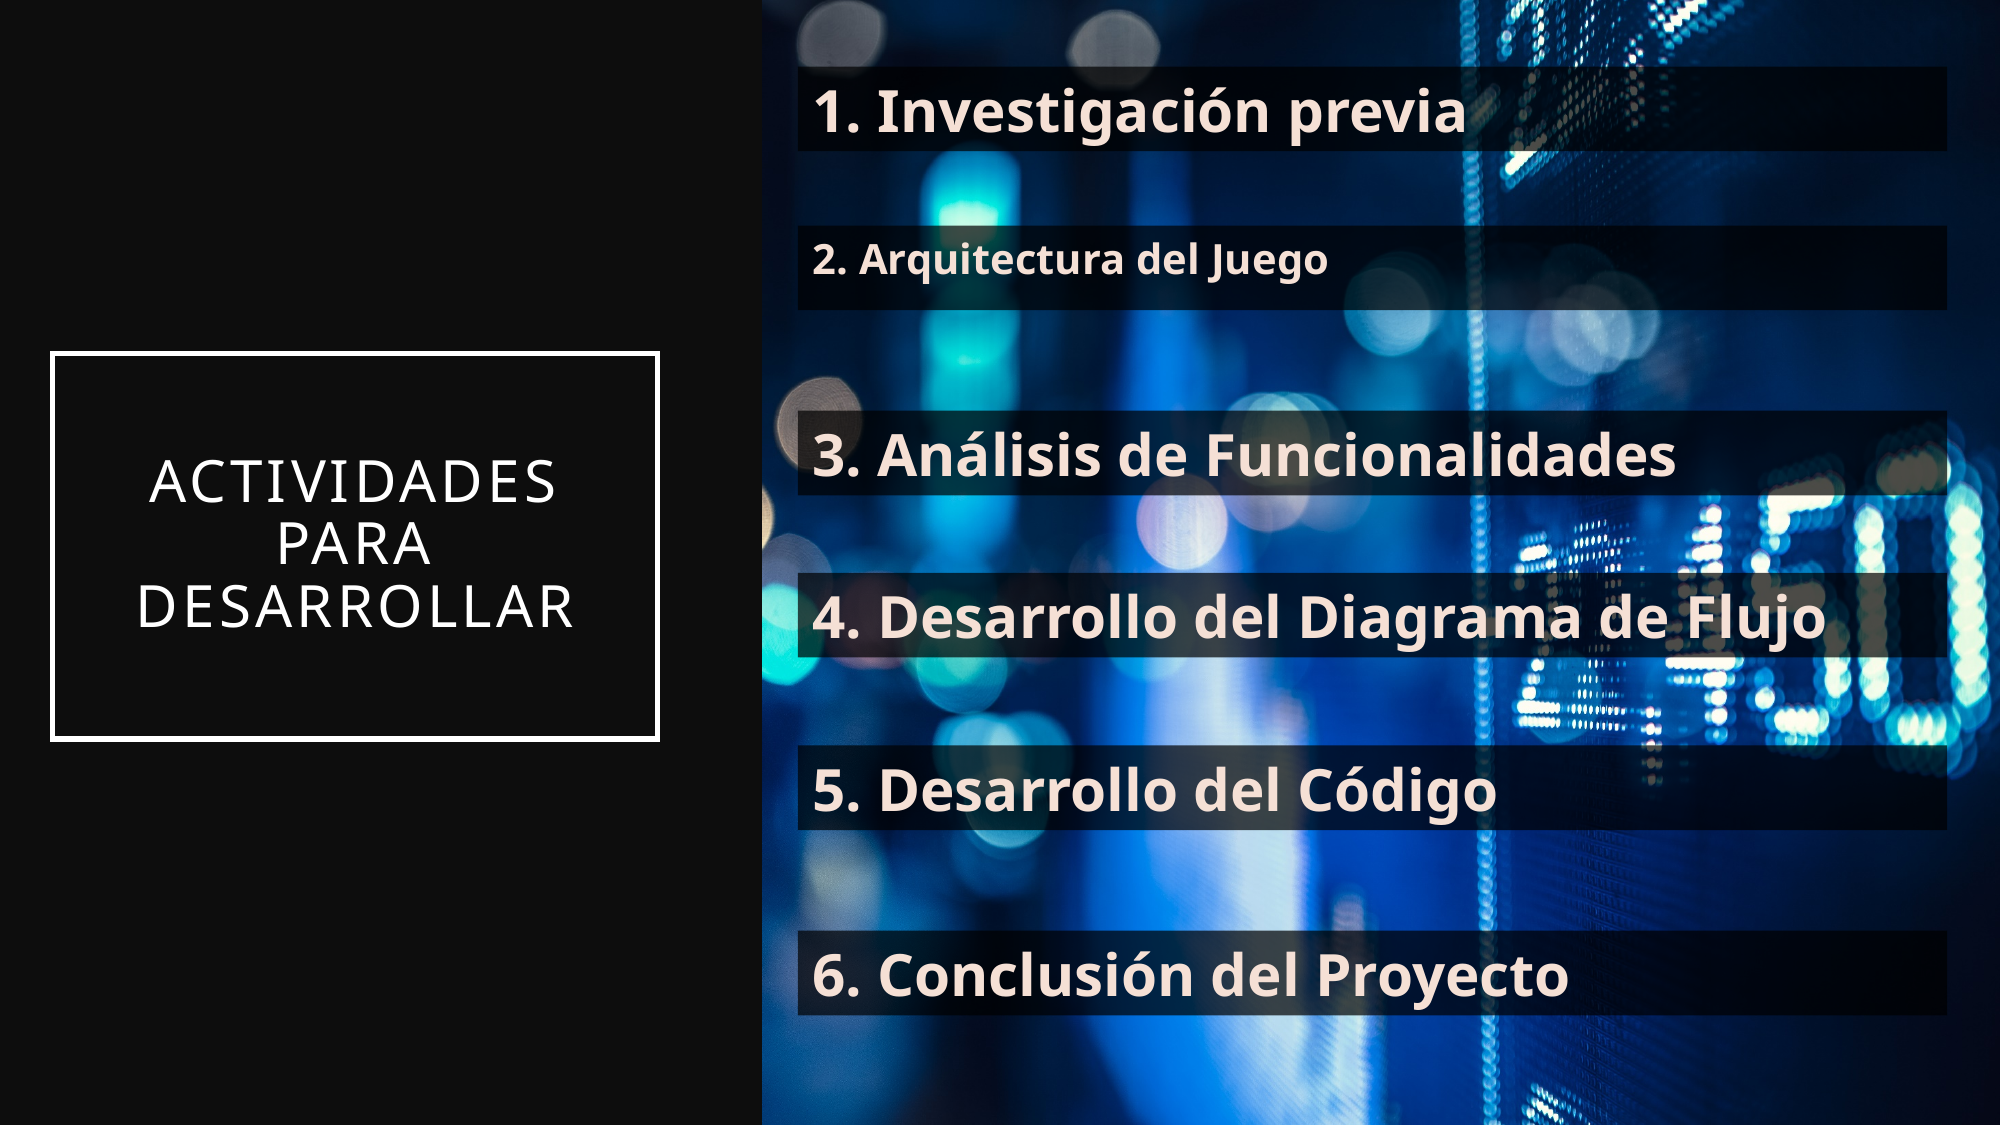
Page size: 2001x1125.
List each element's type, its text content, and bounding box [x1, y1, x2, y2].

picture [762, 0, 2000, 1125]
picture [1533, 0, 1542, 5]
title ACTIVIDADES PARA DESARROLLAR [50, 351, 660, 742]
text_box [0, 0, 762, 1125]
